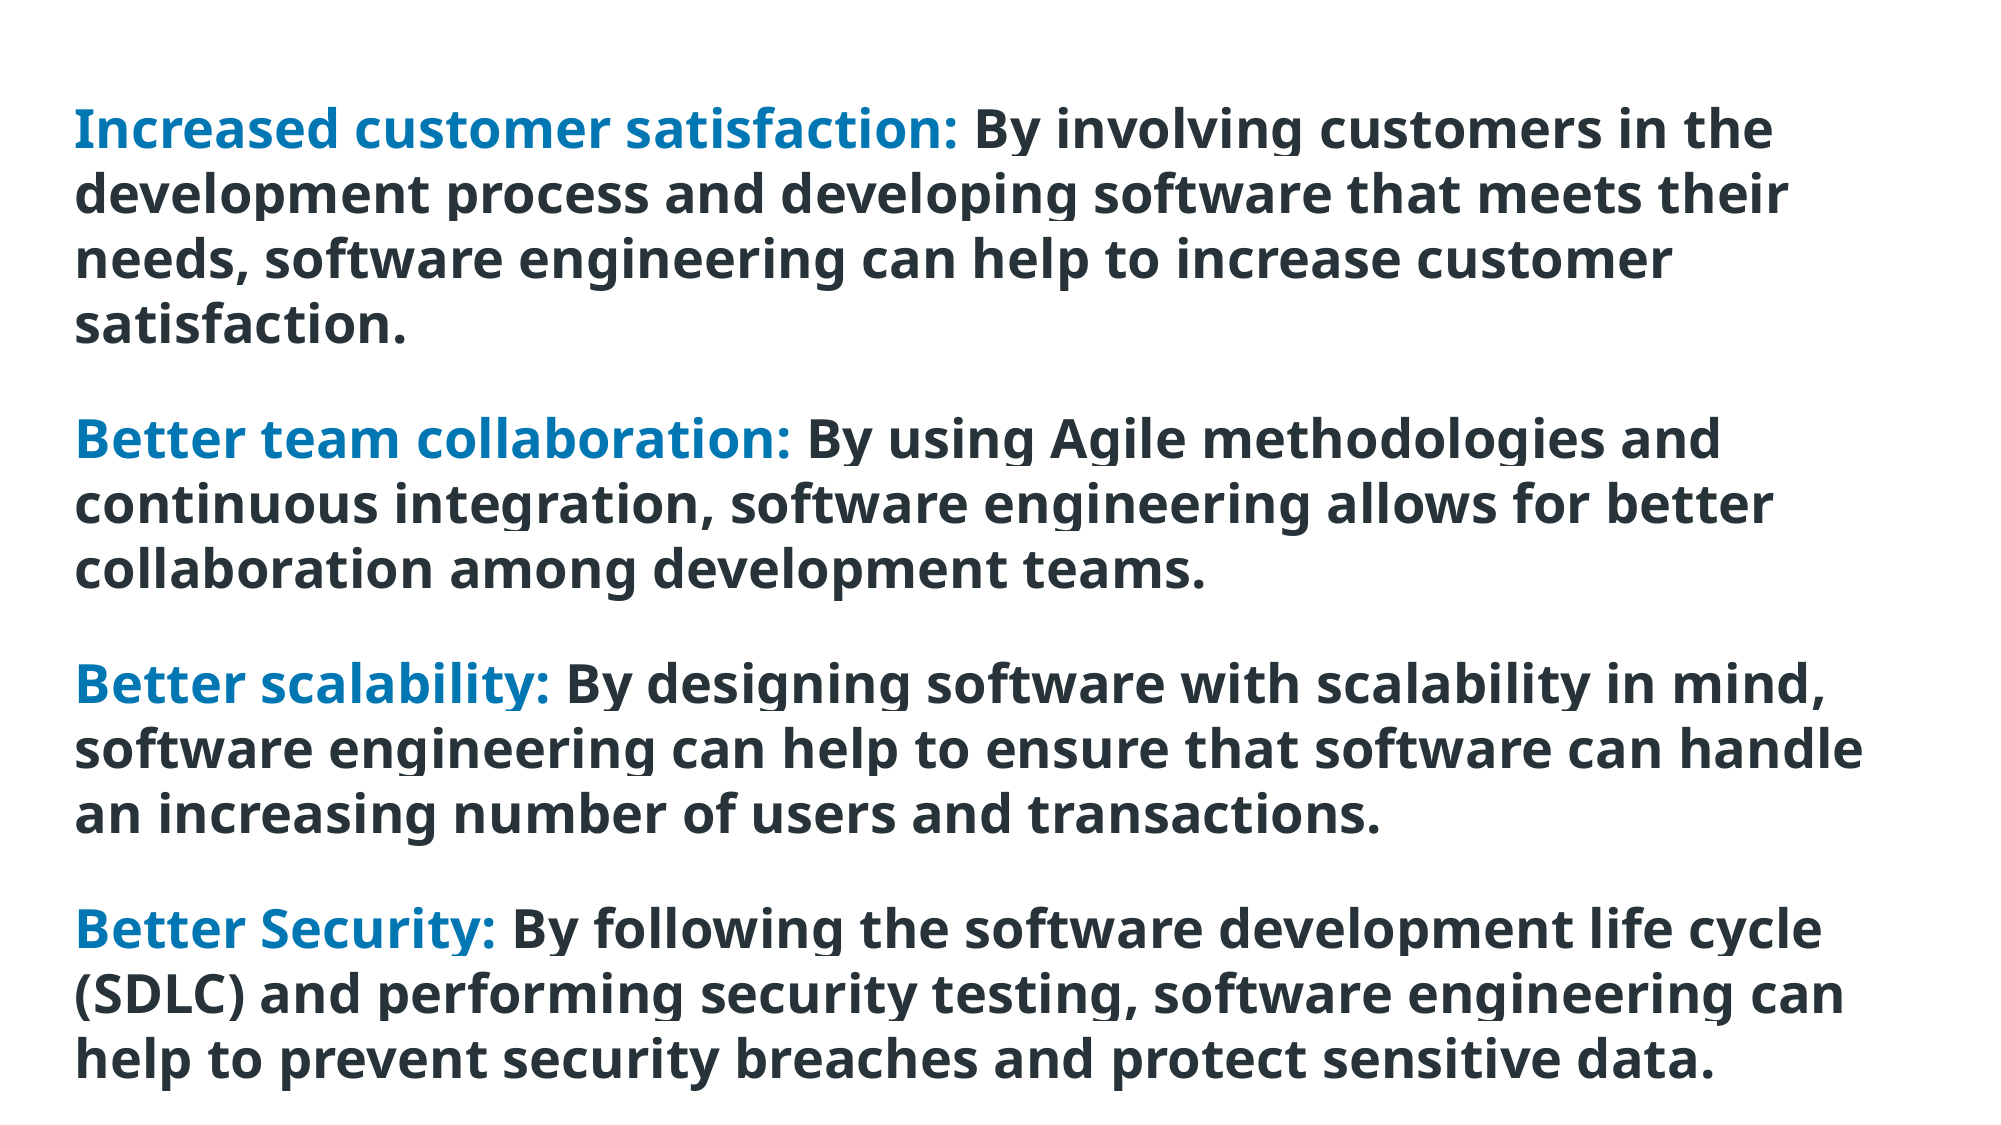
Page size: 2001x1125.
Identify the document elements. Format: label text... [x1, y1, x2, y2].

list Increased customer satisfaction: By involving customers in the development process and developing software that meets their needs, software engineering can help to increase customer satisfaction. Better team collaboration: By using Agile methodologies and continuous integration, software engineering allows for better collaboration among development teams. Better scalability: By designing software with scalability in mind, software engineering can help to ensure that software can handle an increasing number of users and transactions. Better Security: By following the software development life cycle (SDLC) and performing security testing, software engineering can help to prevent security breaches and protect sensitive data. [54, 74, 1919, 909]
